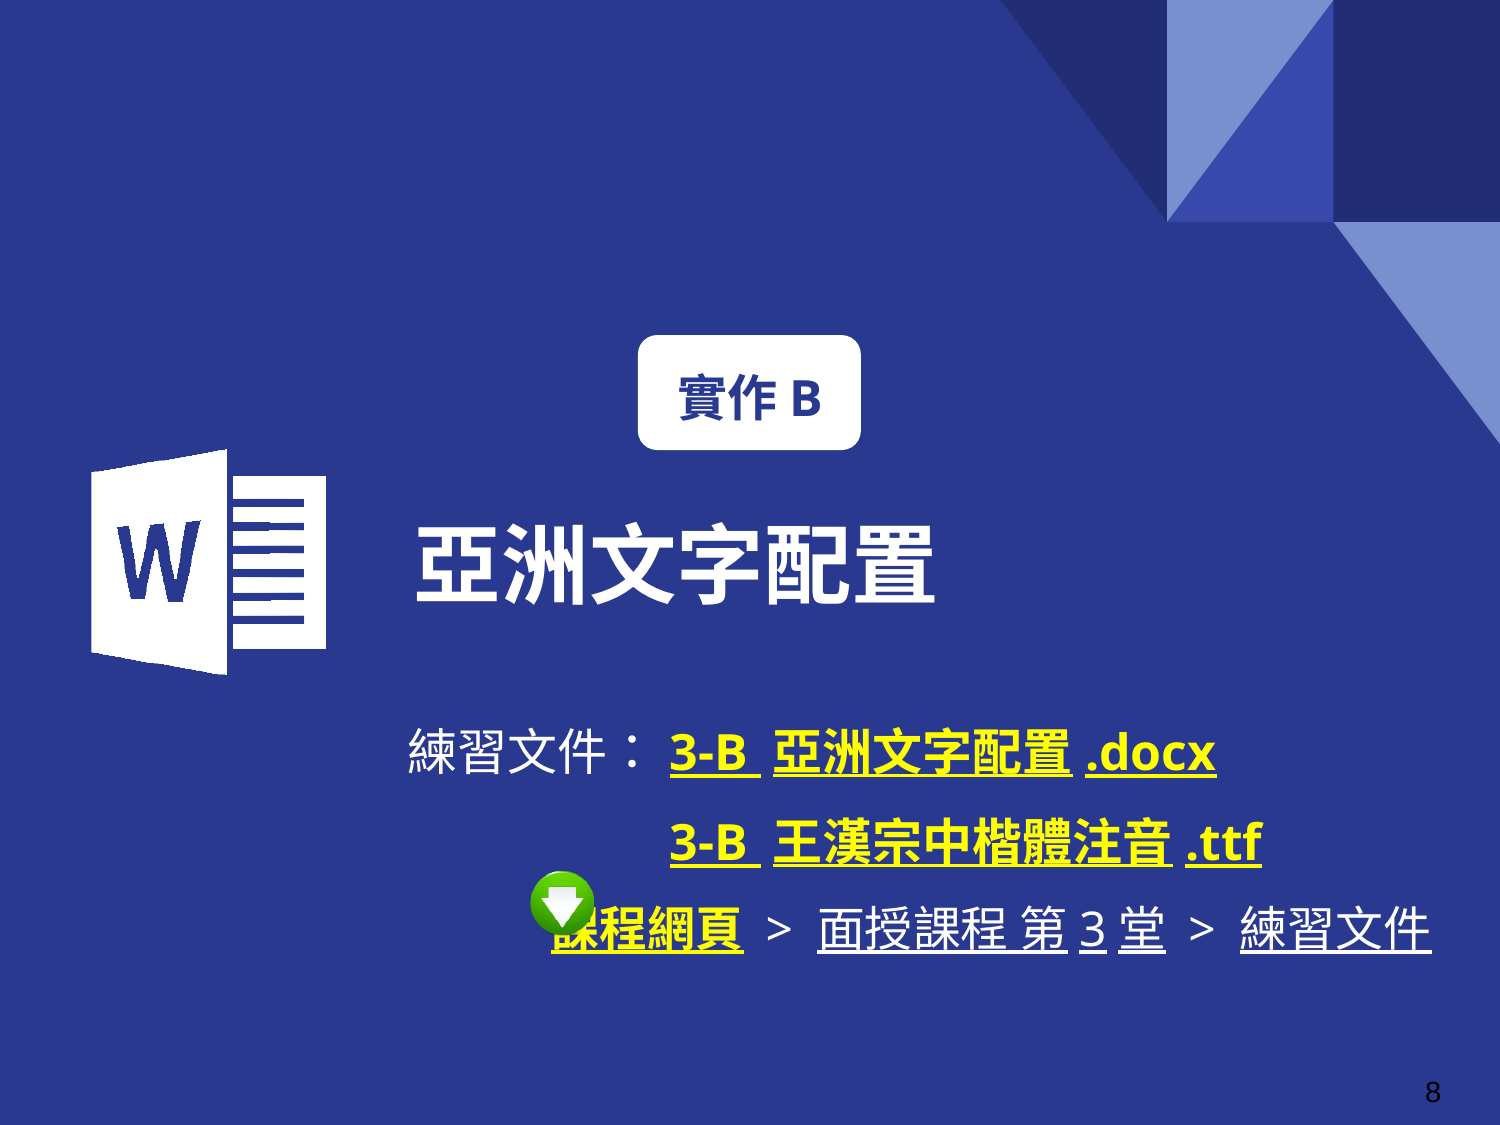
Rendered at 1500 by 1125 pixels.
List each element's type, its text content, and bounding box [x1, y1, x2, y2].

picture [527, 868, 597, 939]
subtitle 實作B [660, 345, 840, 439]
subtitle 練習文件：3-B 亞洲文字配置.docx 練習文件：3-B 王漢宗中楷體注音.ttf 課程網頁 > 面授課程 第3堂 > 練習文件 [393, 675, 1447, 849]
picture [91, 449, 326, 675]
text_box [637, 335, 861, 451]
slide_number ‹#› [1410, 1056, 1500, 1125]
title 亞洲文字配置 [398, 470, 1447, 655]
